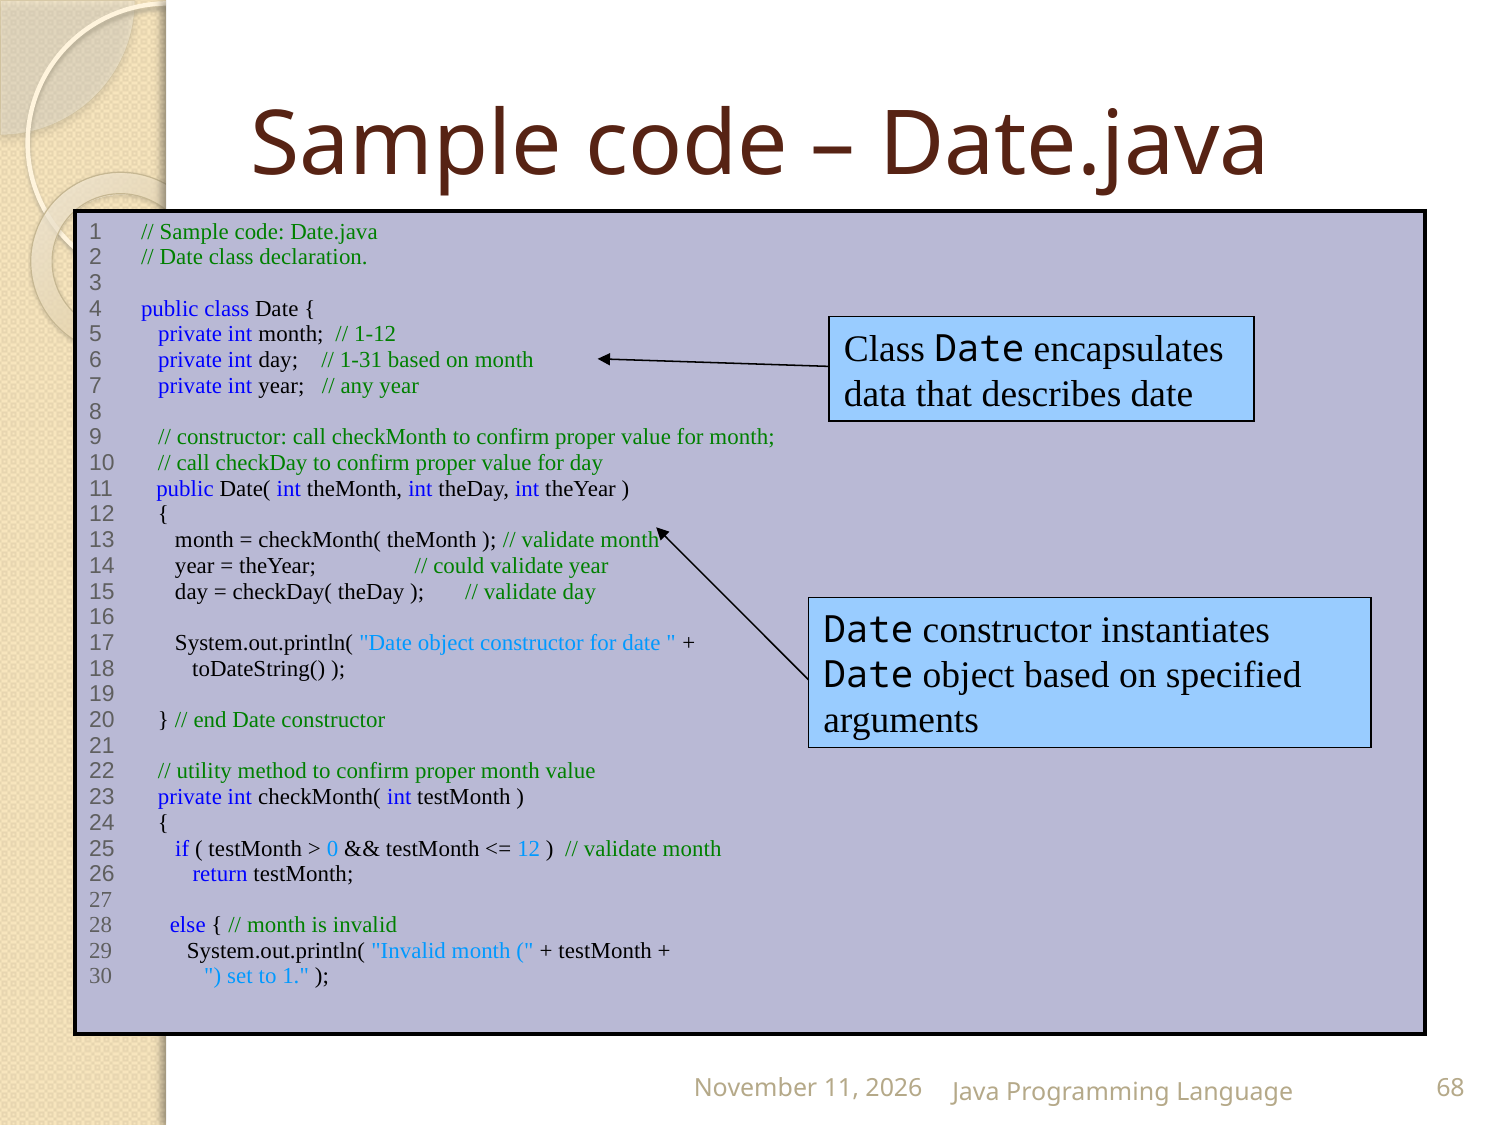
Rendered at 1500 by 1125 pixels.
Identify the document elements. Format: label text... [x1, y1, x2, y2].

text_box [656, 527, 1372, 750]
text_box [597, 316, 1255, 423]
title Sample code – Date.java [235, 45, 1466, 233]
footer Java Programming Language [937, 1036, 1413, 1113]
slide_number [587, 1036, 937, 1113]
table_header 1 // Sample code: Date.java 2 // Date class declaration. 3 4 public class Date { 5 private int month; // 1-12 6 private int day; // 1-31 based on month 7 private int year; // any year 8 9 // constructor: call checkMonth to confirm proper value for month; 10 // call checkDay to confirm proper value for day 11 public Date( int theMonth, int theDay, int theYear ) 12 { 13 month = checkMonth( theMonth ); // validate month 14 year = theYear; // could validate year 15 day = checkDay( theDay ); // validate day 16 17 System.out.println( "Date object constructor for date " + 18 toDateString() ); 19 20 } // end Date constructor 21 22 // utility method to confirm proper month value 23 private int checkMonth( int testMonth ) 24 { 25 if ( testMonth > 0 && testMonth <= 12 ) // validate month 26 return testMonth; 27 28 else { // month is invalid 29 System.out.println( "Invalid month (" + testMonth + 30 ") set to 1." ); [77, 213, 1423, 1032]
slide_number 68 [1413, 1034, 1488, 1113]
